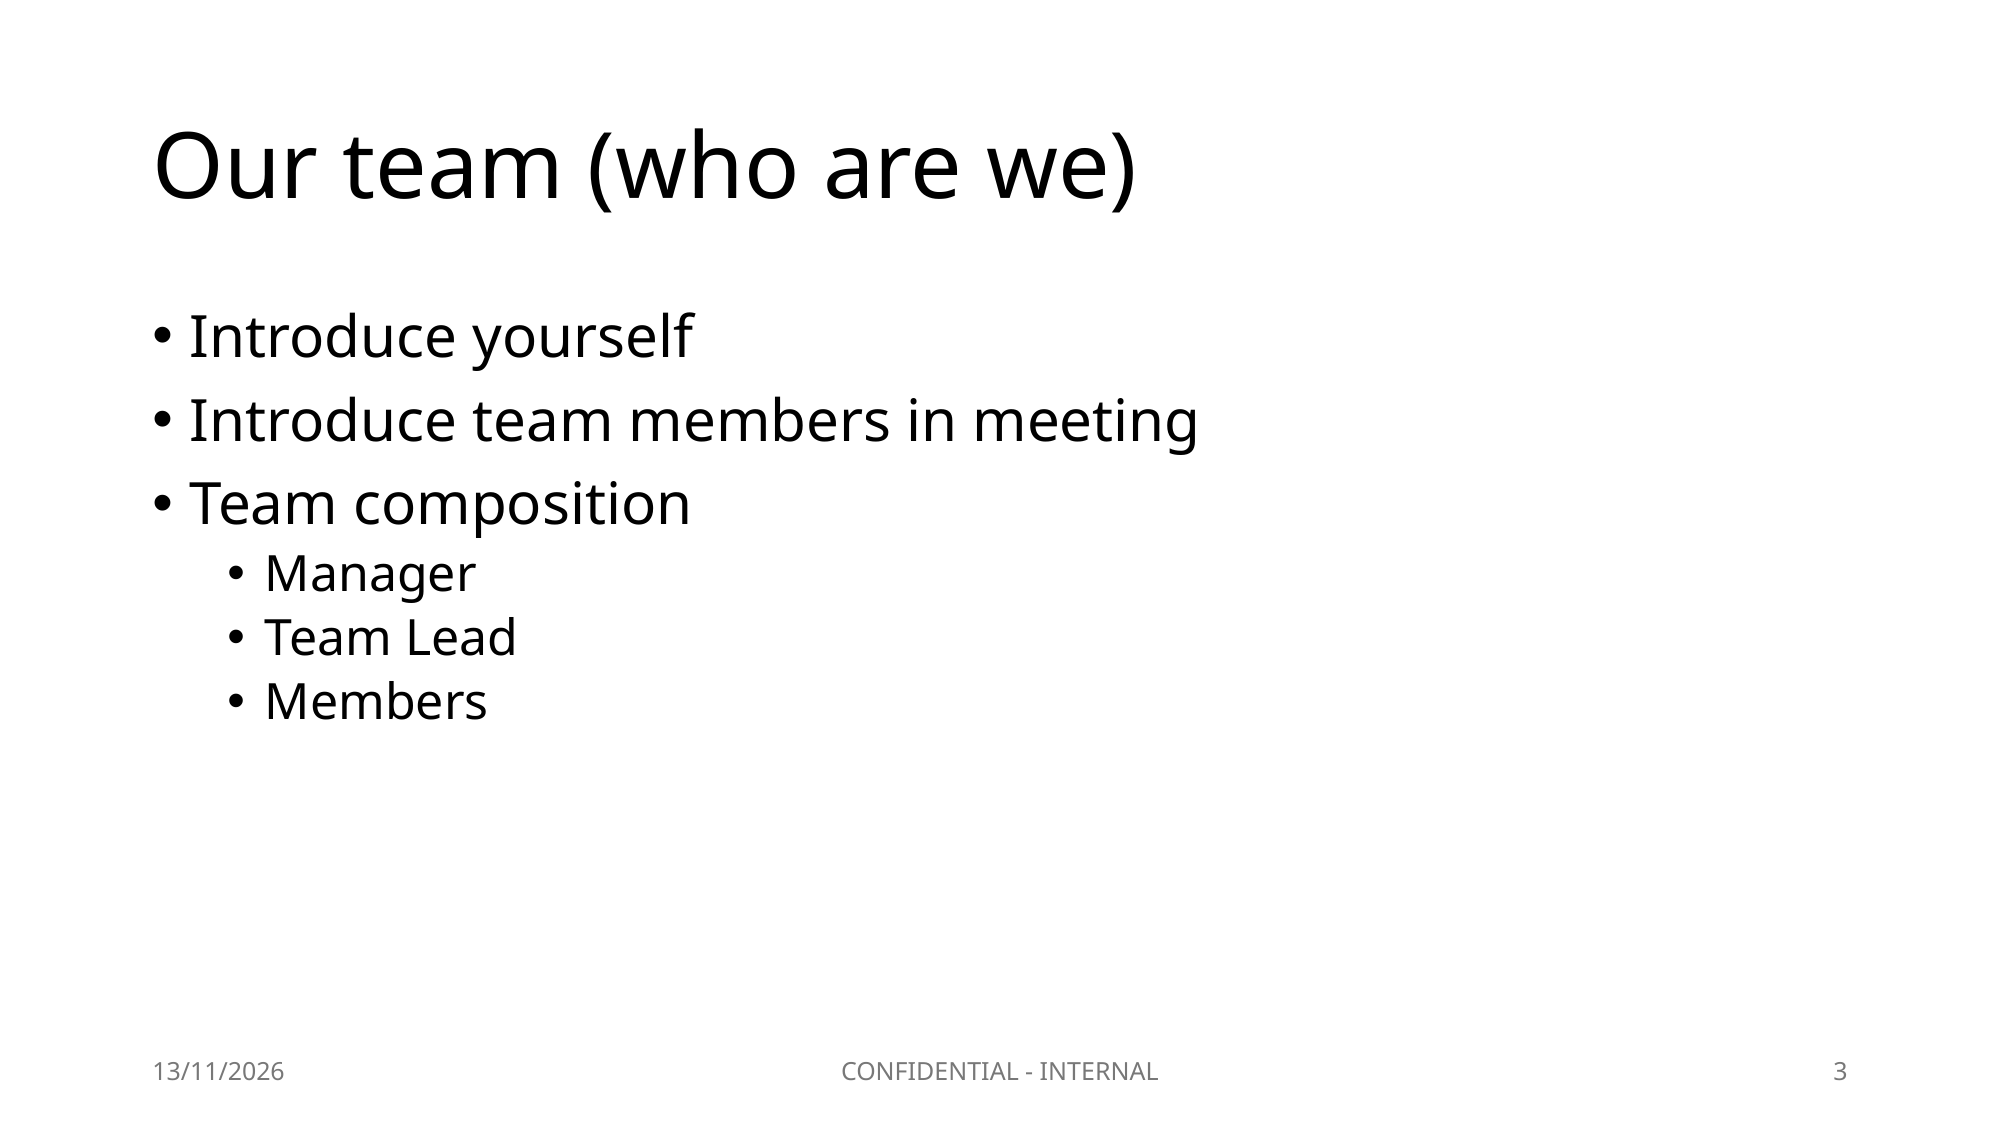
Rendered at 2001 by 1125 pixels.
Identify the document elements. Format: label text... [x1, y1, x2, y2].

list Introduce yourself Introduce team members in meeting Team composition Manager Team Lead Members [137, 299, 1863, 1014]
title Our team (who are we) [137, 59, 1863, 278]
slide_number 3 [1412, 1042, 1863, 1103]
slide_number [137, 1042, 588, 1103]
footer CONFIDENTIAL - INTERNAL [662, 1042, 1338, 1103]
